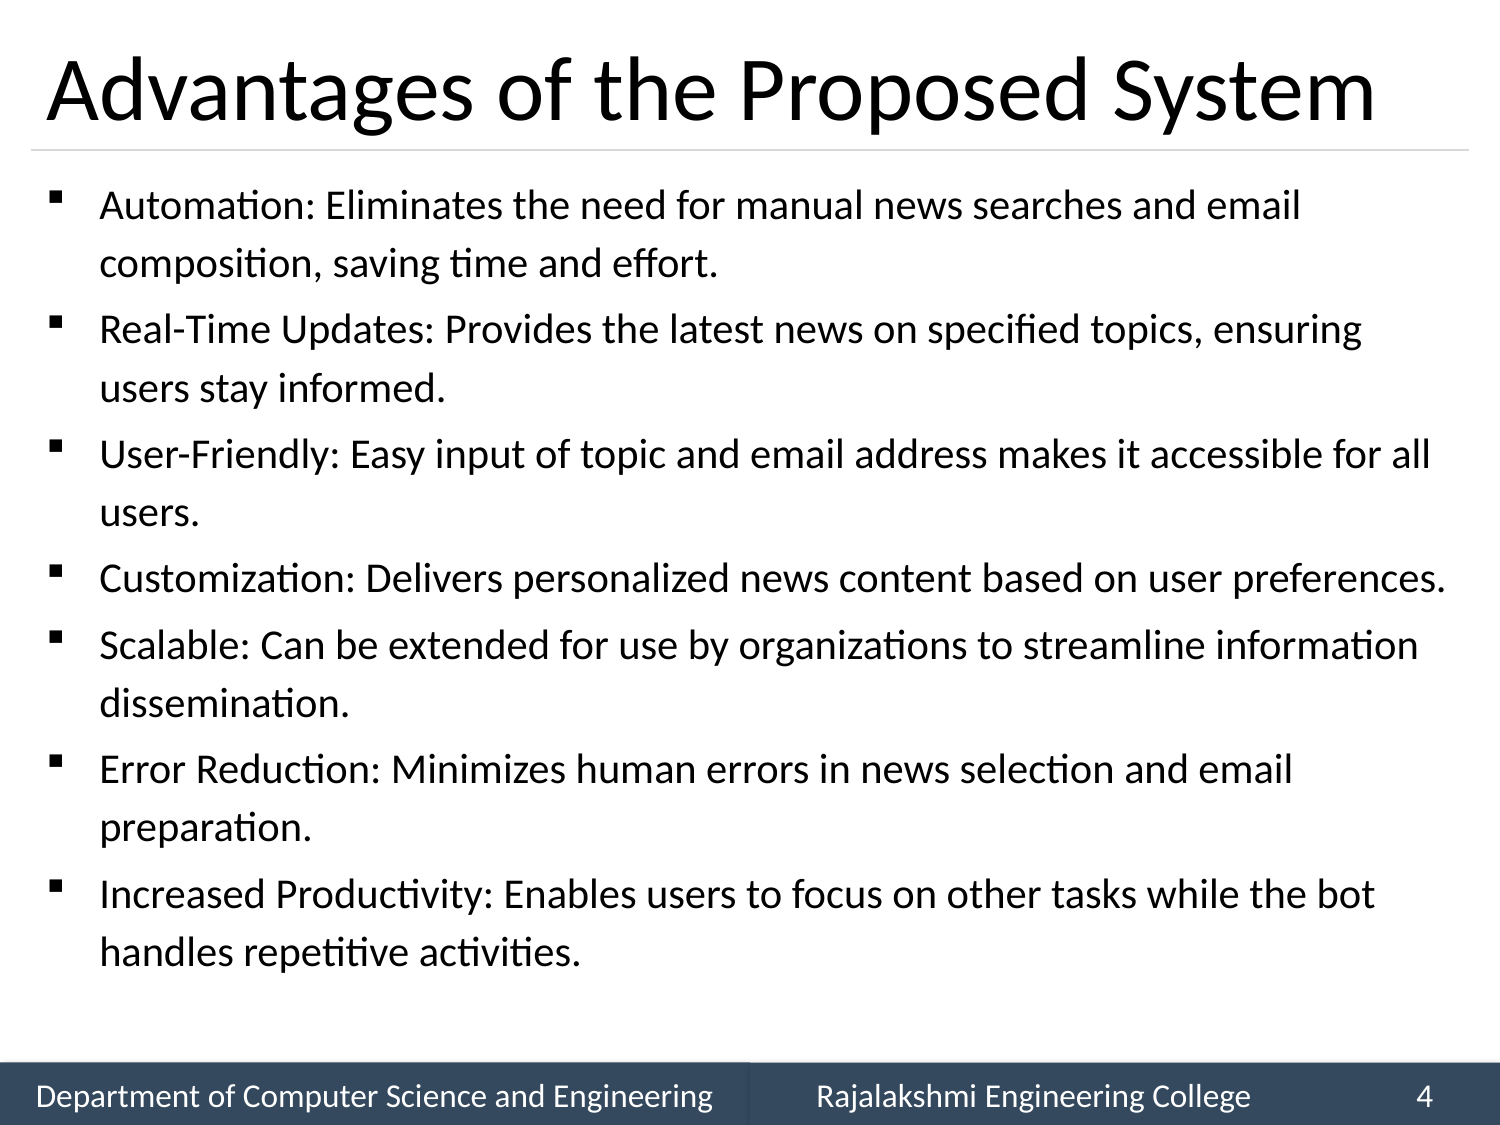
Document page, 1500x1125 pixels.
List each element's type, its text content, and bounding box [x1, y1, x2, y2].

list Automation: Eliminates the need for manual news searches and email composition, saving time and effort. Real-Time Updates: Provides the latest news on specified topics, ensuring users stay informed. User-Friendly: Easy input of topic and email address makes it accessible for all users. Customization: Delivers personalized news content based on user preferences. Scalable: Can be extended for use by organizations to streamline information dissemination. Error Reduction: Minimizes human errors in news selection and email preparation. Increased Productivity: Enables users to focus on other tasks while the bot handles repetitive activities. [31, 162, 1469, 1038]
title Advantages of the Proposed System [31, 17, 1469, 150]
